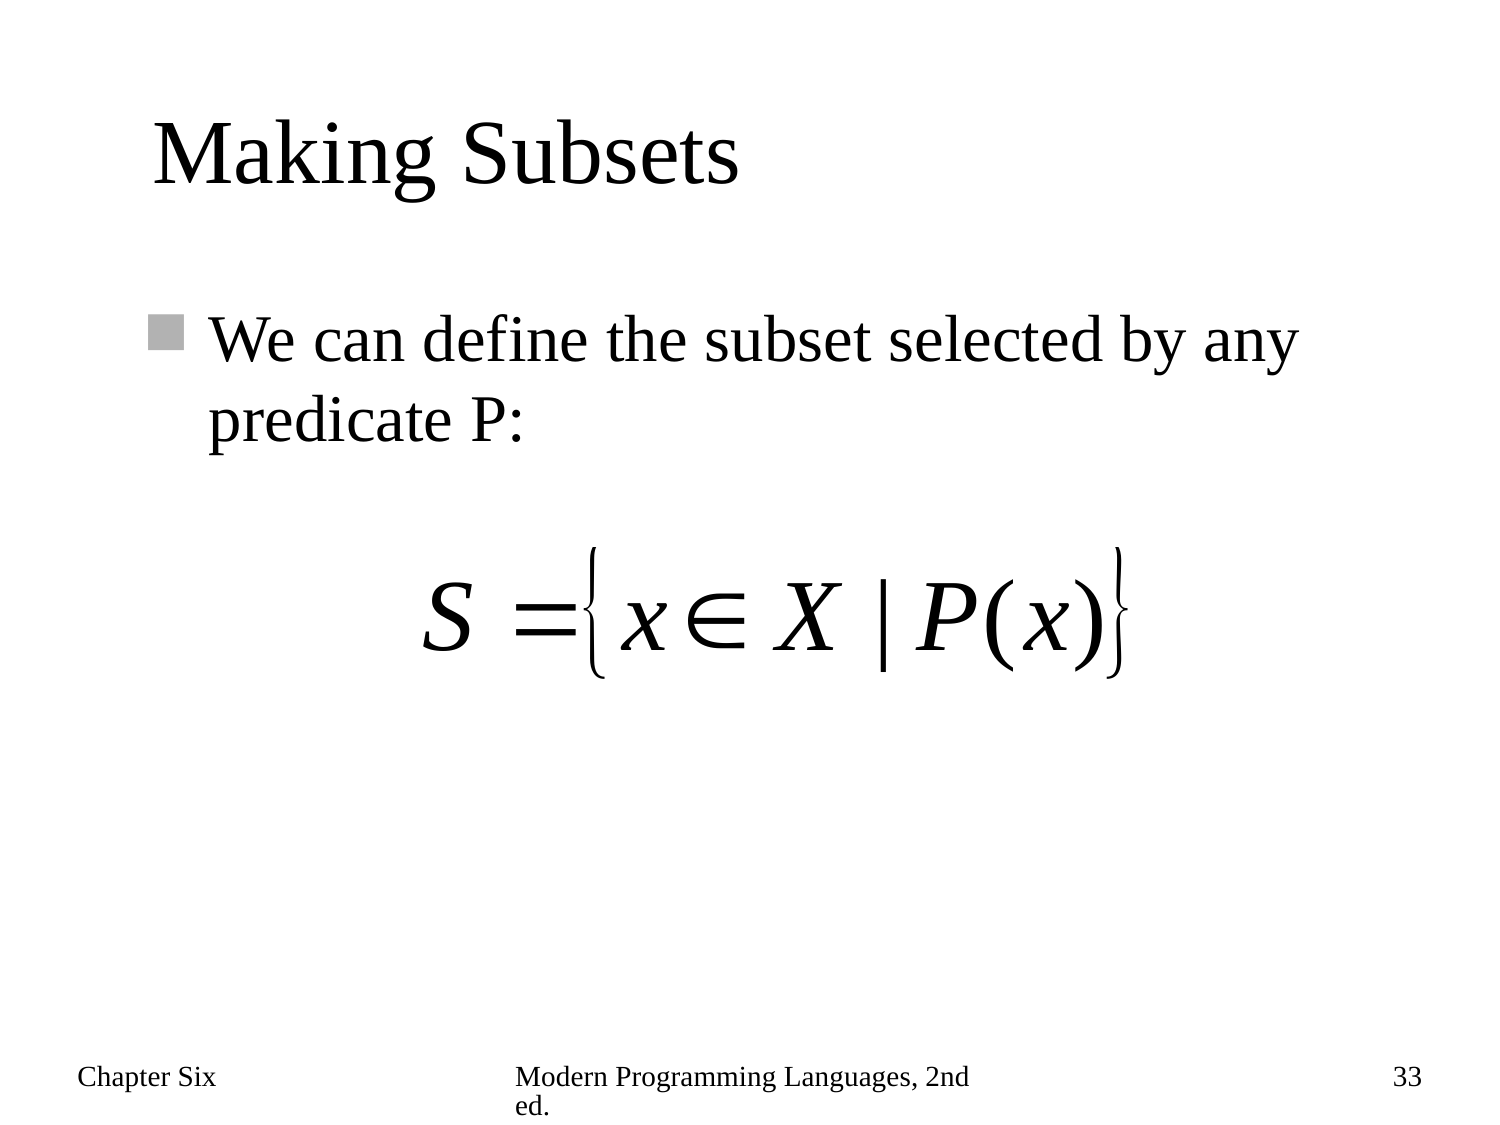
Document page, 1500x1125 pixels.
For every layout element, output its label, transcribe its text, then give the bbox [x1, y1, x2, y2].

slide_number Chapter Six [62, 1036, 401, 1113]
list We can define the subset selected by any predicate P: [137, 287, 1413, 963]
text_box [404, 547, 1153, 693]
slide_number 33 [1124, 1036, 1438, 1113]
footer Modern Programming Languages, 2nd ed. [499, 1036, 1001, 1113]
title Making Subsets [137, 56, 1413, 238]
